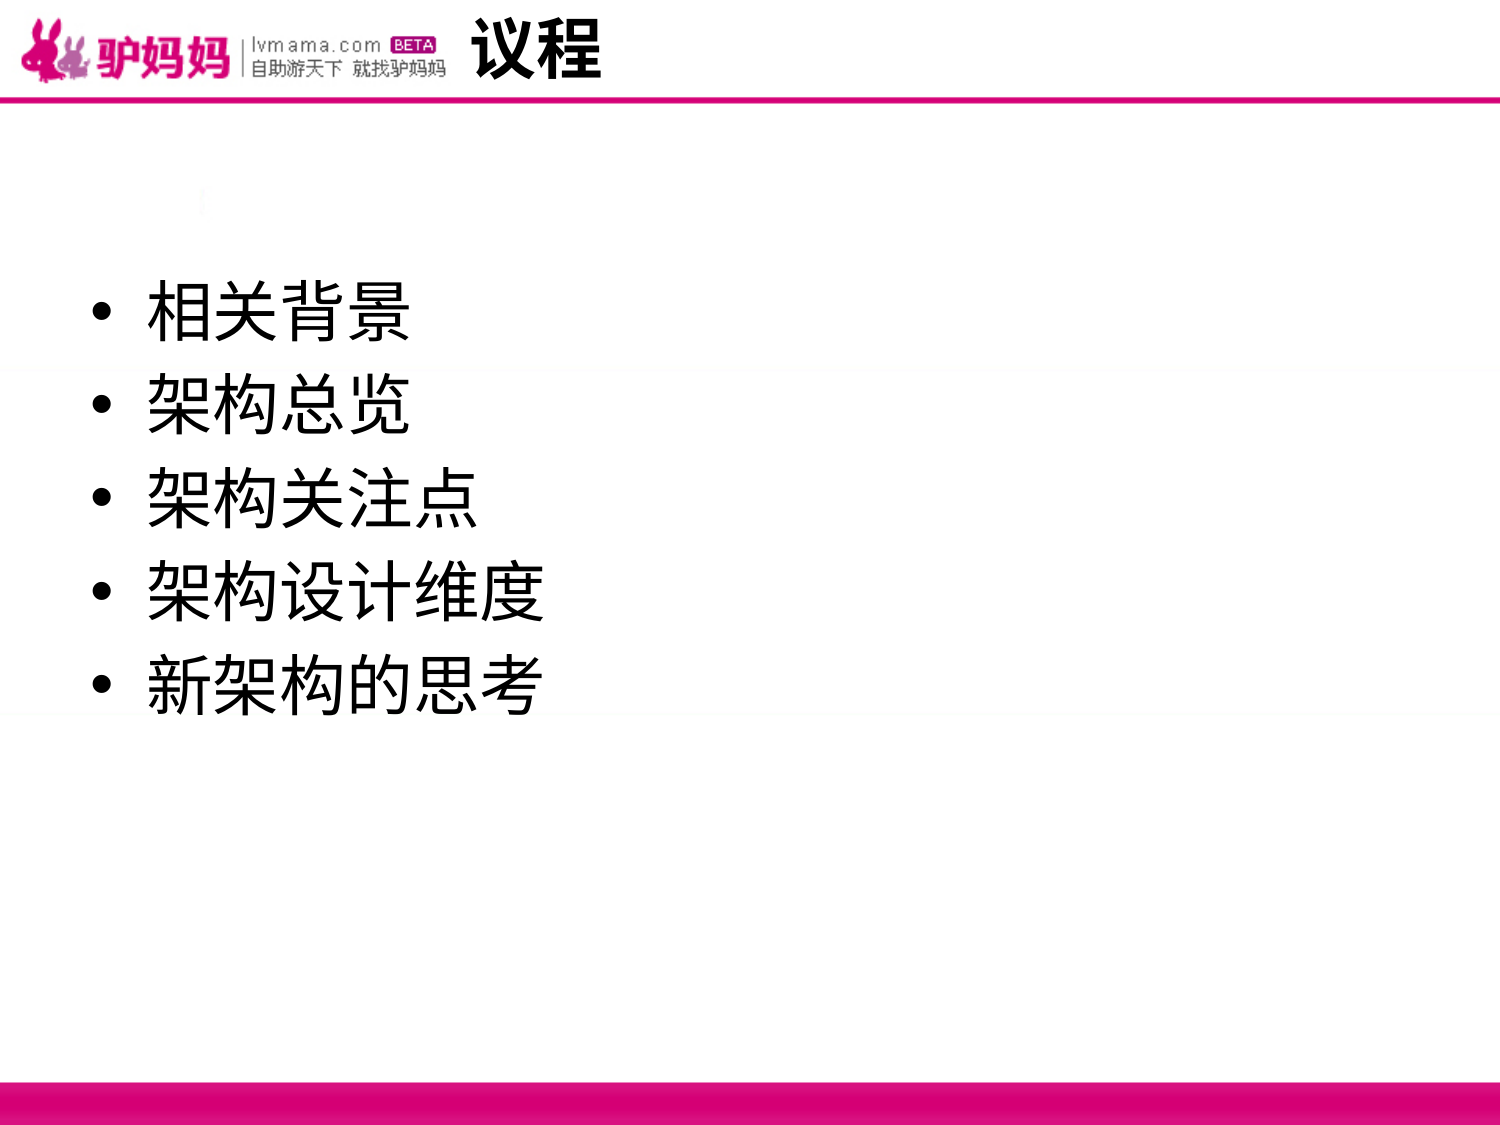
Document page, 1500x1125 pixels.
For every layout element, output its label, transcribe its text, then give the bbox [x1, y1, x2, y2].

picture [0, 0, 1500, 1125]
list 相关背景 架构总览 架构关注点 架构设计维度 新架构的思考 [75, 262, 1425, 1005]
text_box 议程 [454, 0, 1500, 95]
